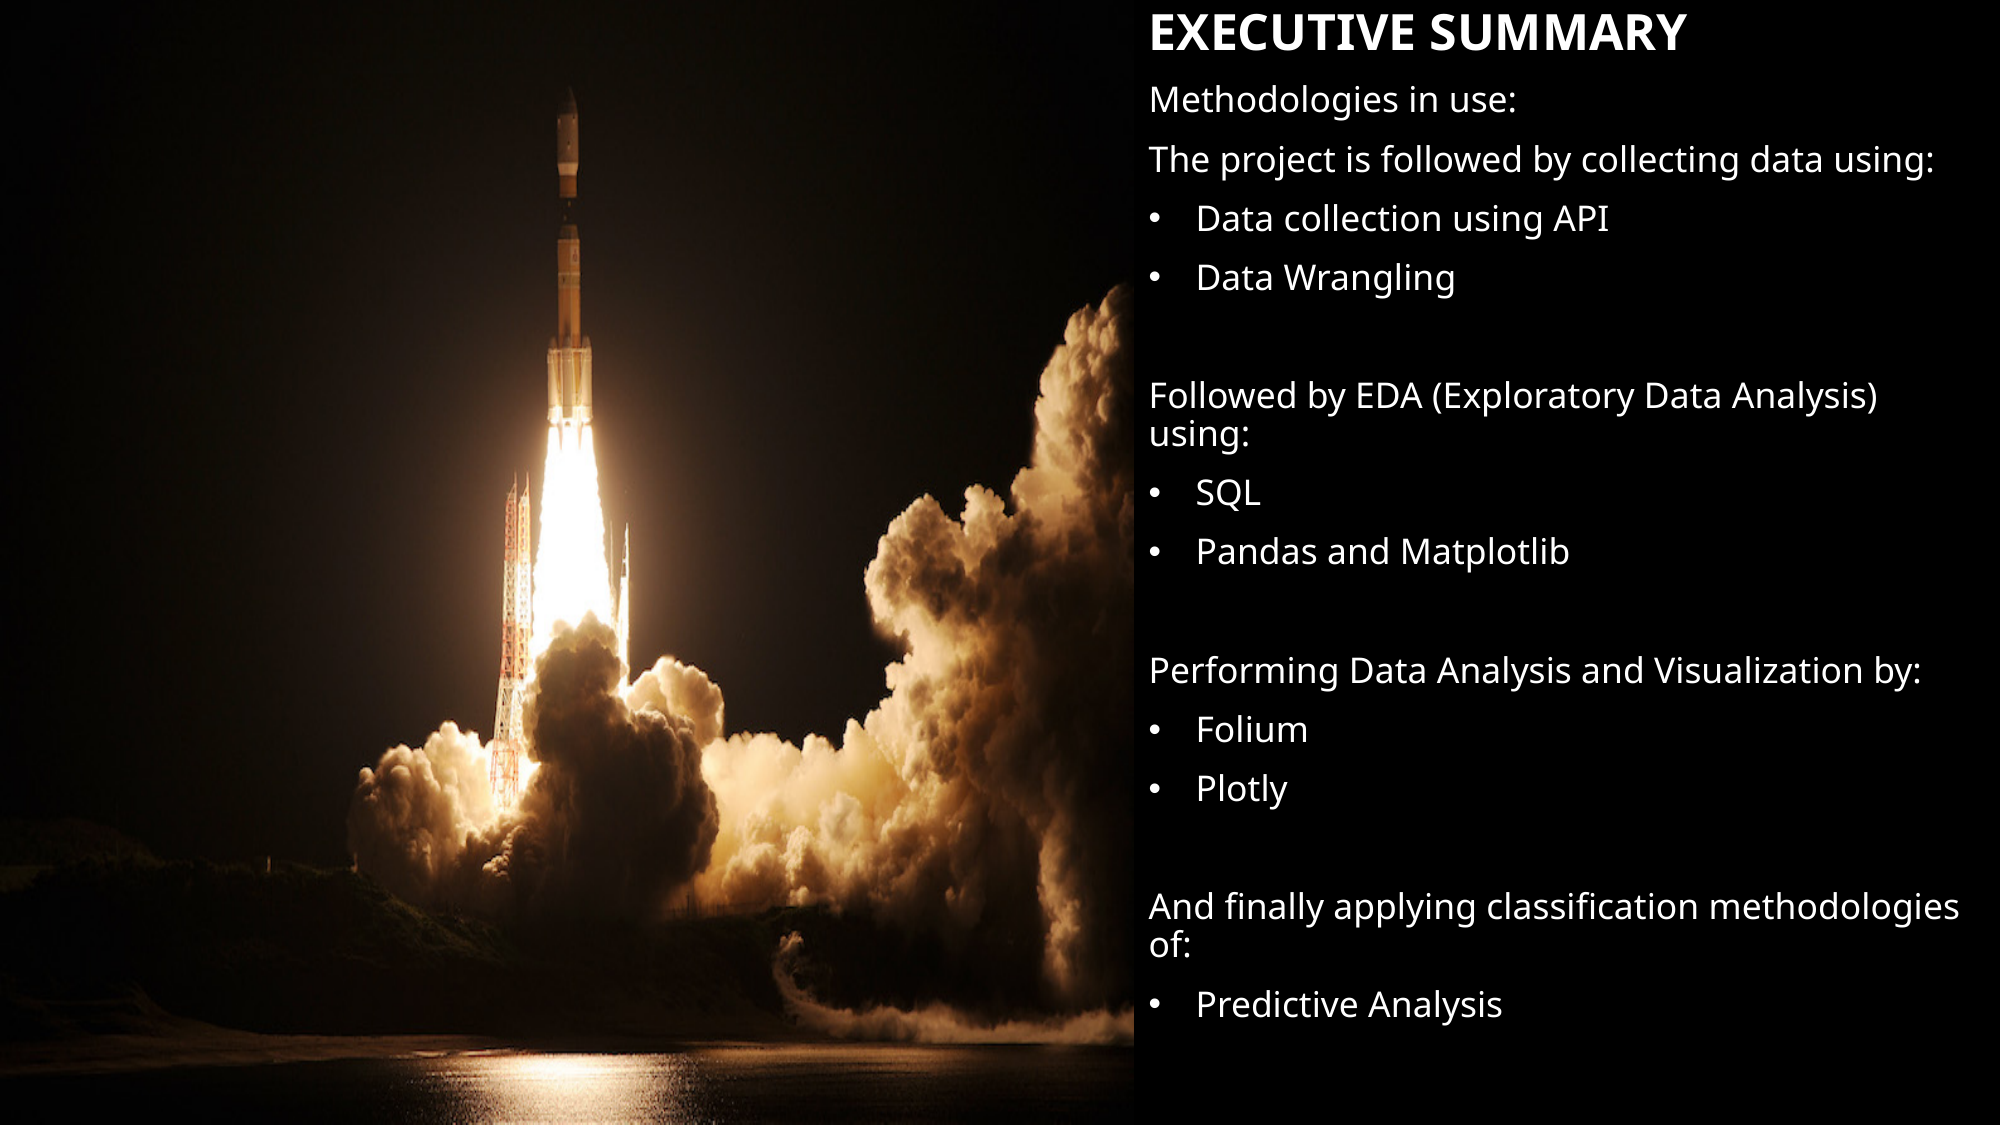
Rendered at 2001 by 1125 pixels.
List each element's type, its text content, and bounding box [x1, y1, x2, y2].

picture [0, 0, 1134, 1125]
subtitle EXECUTIVE SUMMARY Methodologies in use: The project is followed by collecting data using: Data collection using API Data Wrangling Followed by EDA (Exploratory Data Analysis) using: SQL Pandas and Matplotlib Performing Data Analysis and Visualization by: Folium Plotly And finally applying classification methodologies of: Predictive Analysis [1134, 0, 2000, 1125]
